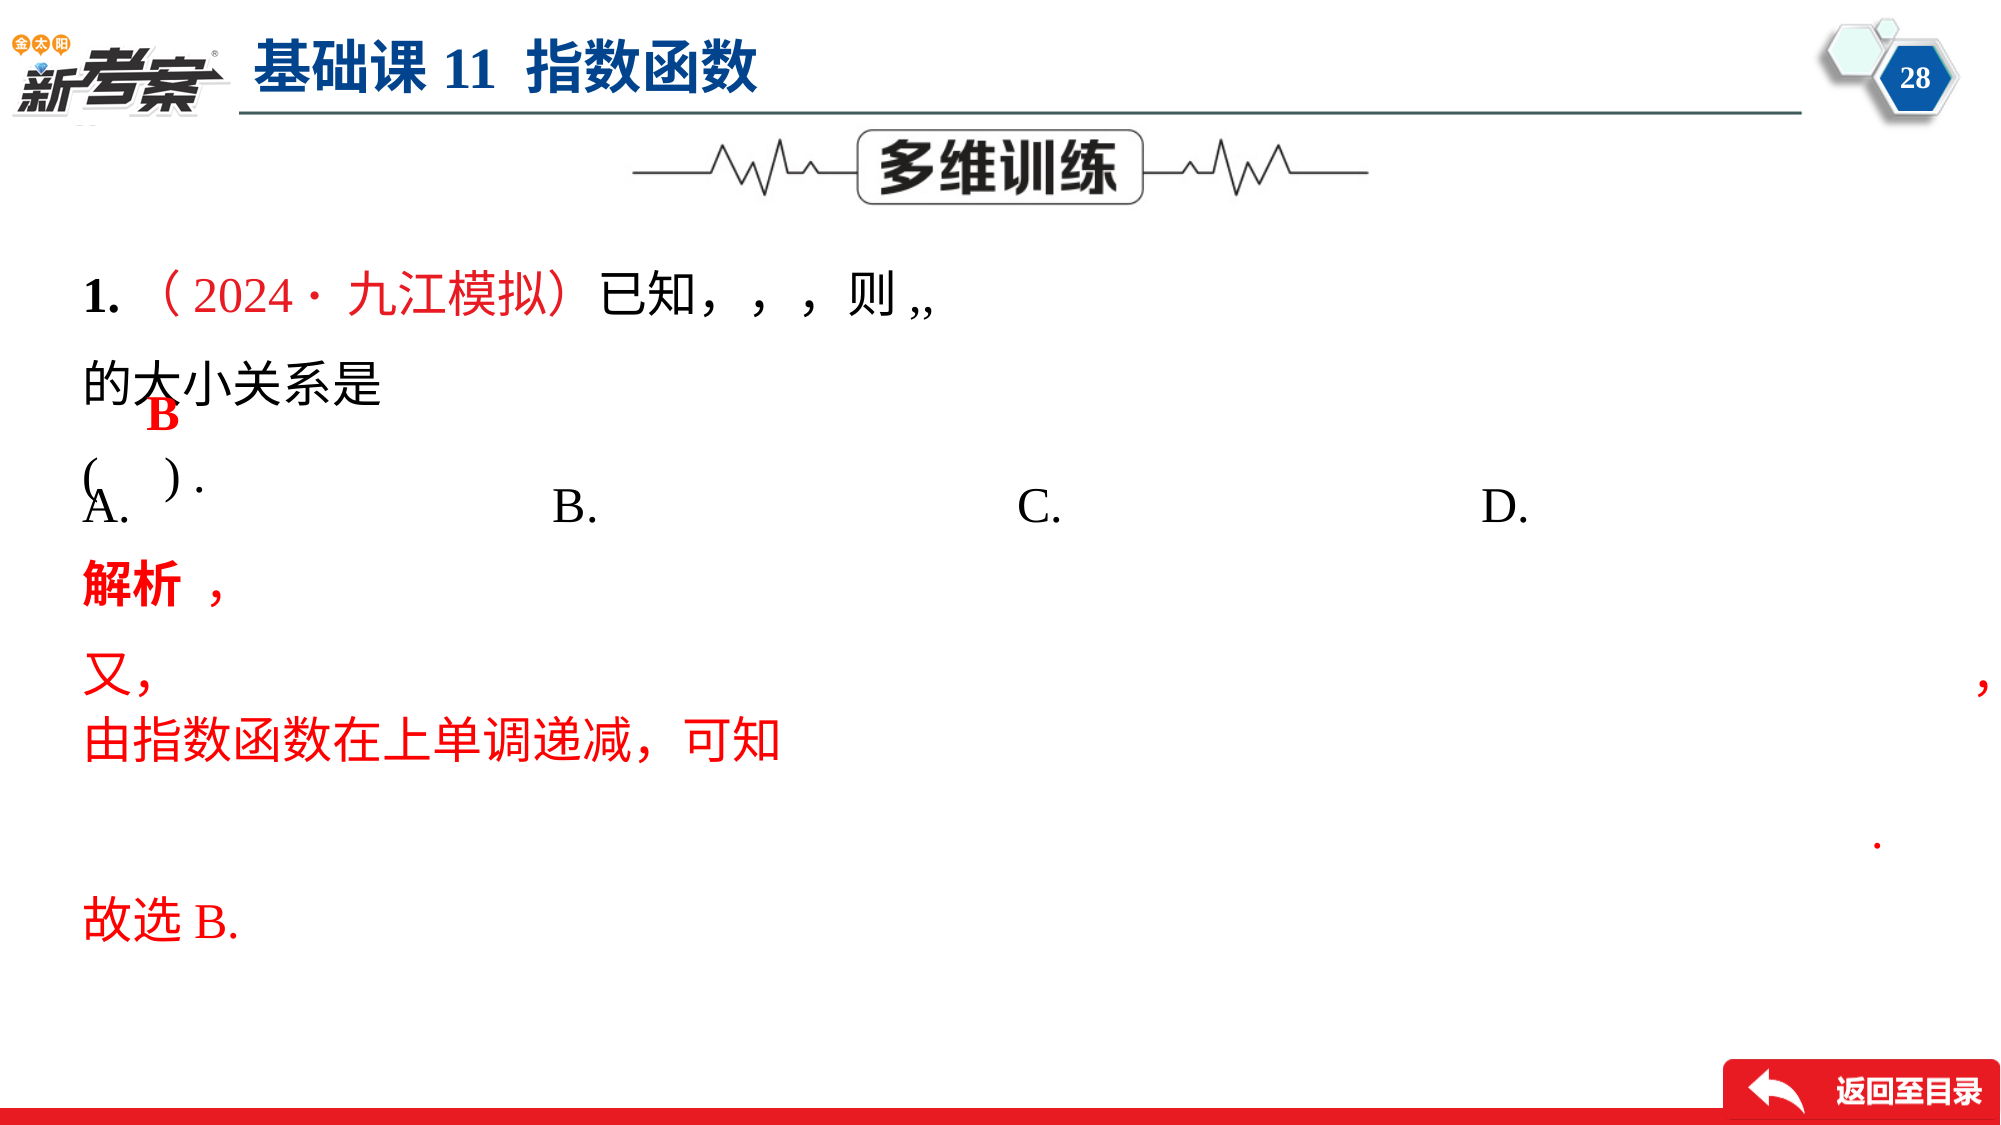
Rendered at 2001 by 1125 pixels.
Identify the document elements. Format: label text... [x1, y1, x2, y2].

text_box B [128, 352, 198, 432]
picture [0, 0, 2001, 1125]
